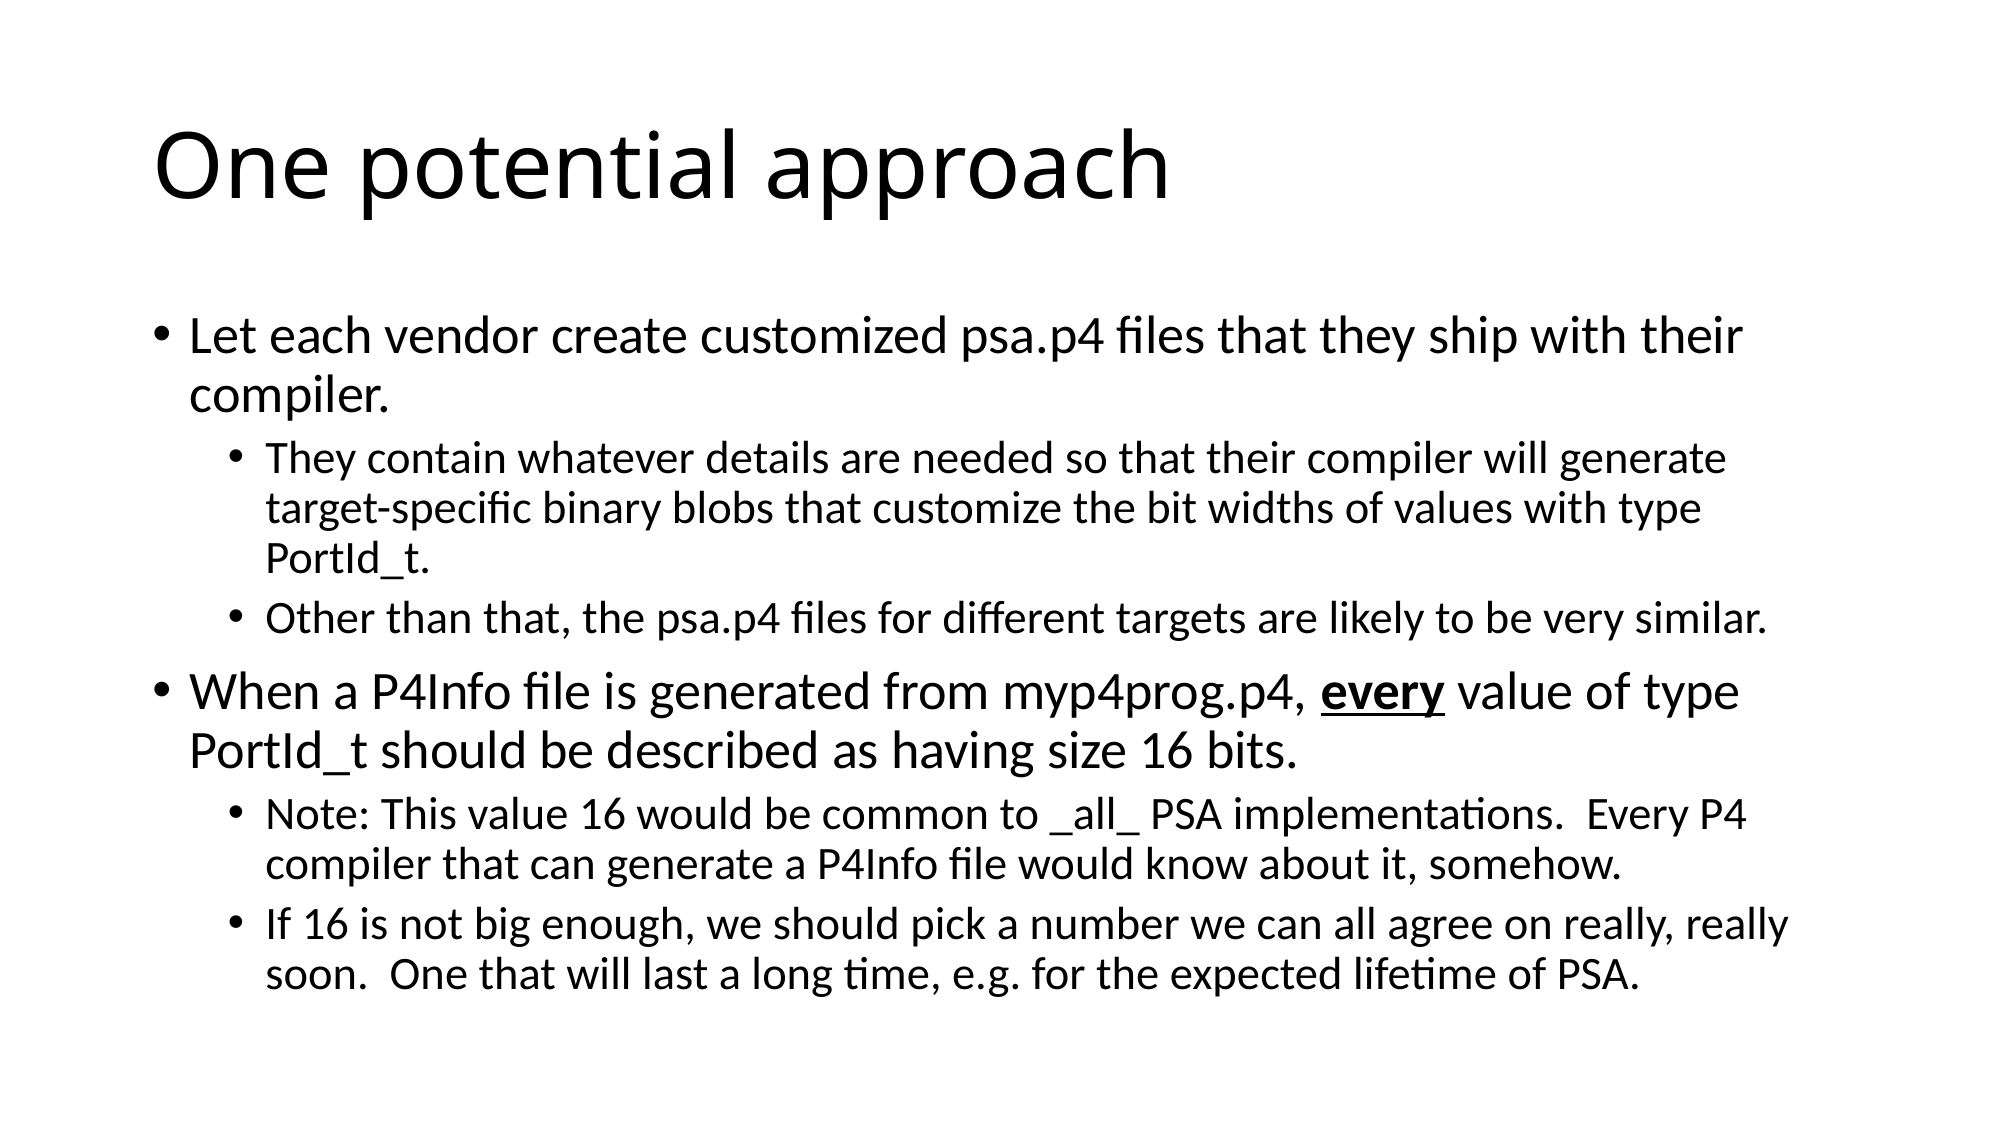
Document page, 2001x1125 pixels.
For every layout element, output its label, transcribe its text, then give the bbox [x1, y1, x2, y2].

list Let each vendor create customized psa.p4 files that they ship with their compiler. They contain whatever details are needed so that their compiler will generate target-specific binary blobs that customize the bit widths of values with type PortId_t. Other than that, the psa.p4 files for different targets are likely to be very similar. When a P4Info file is generated from myp4prog.p4, every value of type PortId_t should be described as having size 16 bits. Note: This value 16 would be common to _all_ PSA implementations. Every P4 compiler that can generate a P4Info file would know about it, somehow. If 16 is not big enough, we should pick a number we can all agree on really, really soon. One that will last a long time, e.g. for the expected lifetime of PSA. [137, 299, 1863, 1014]
title One potential approach [137, 59, 1863, 278]
